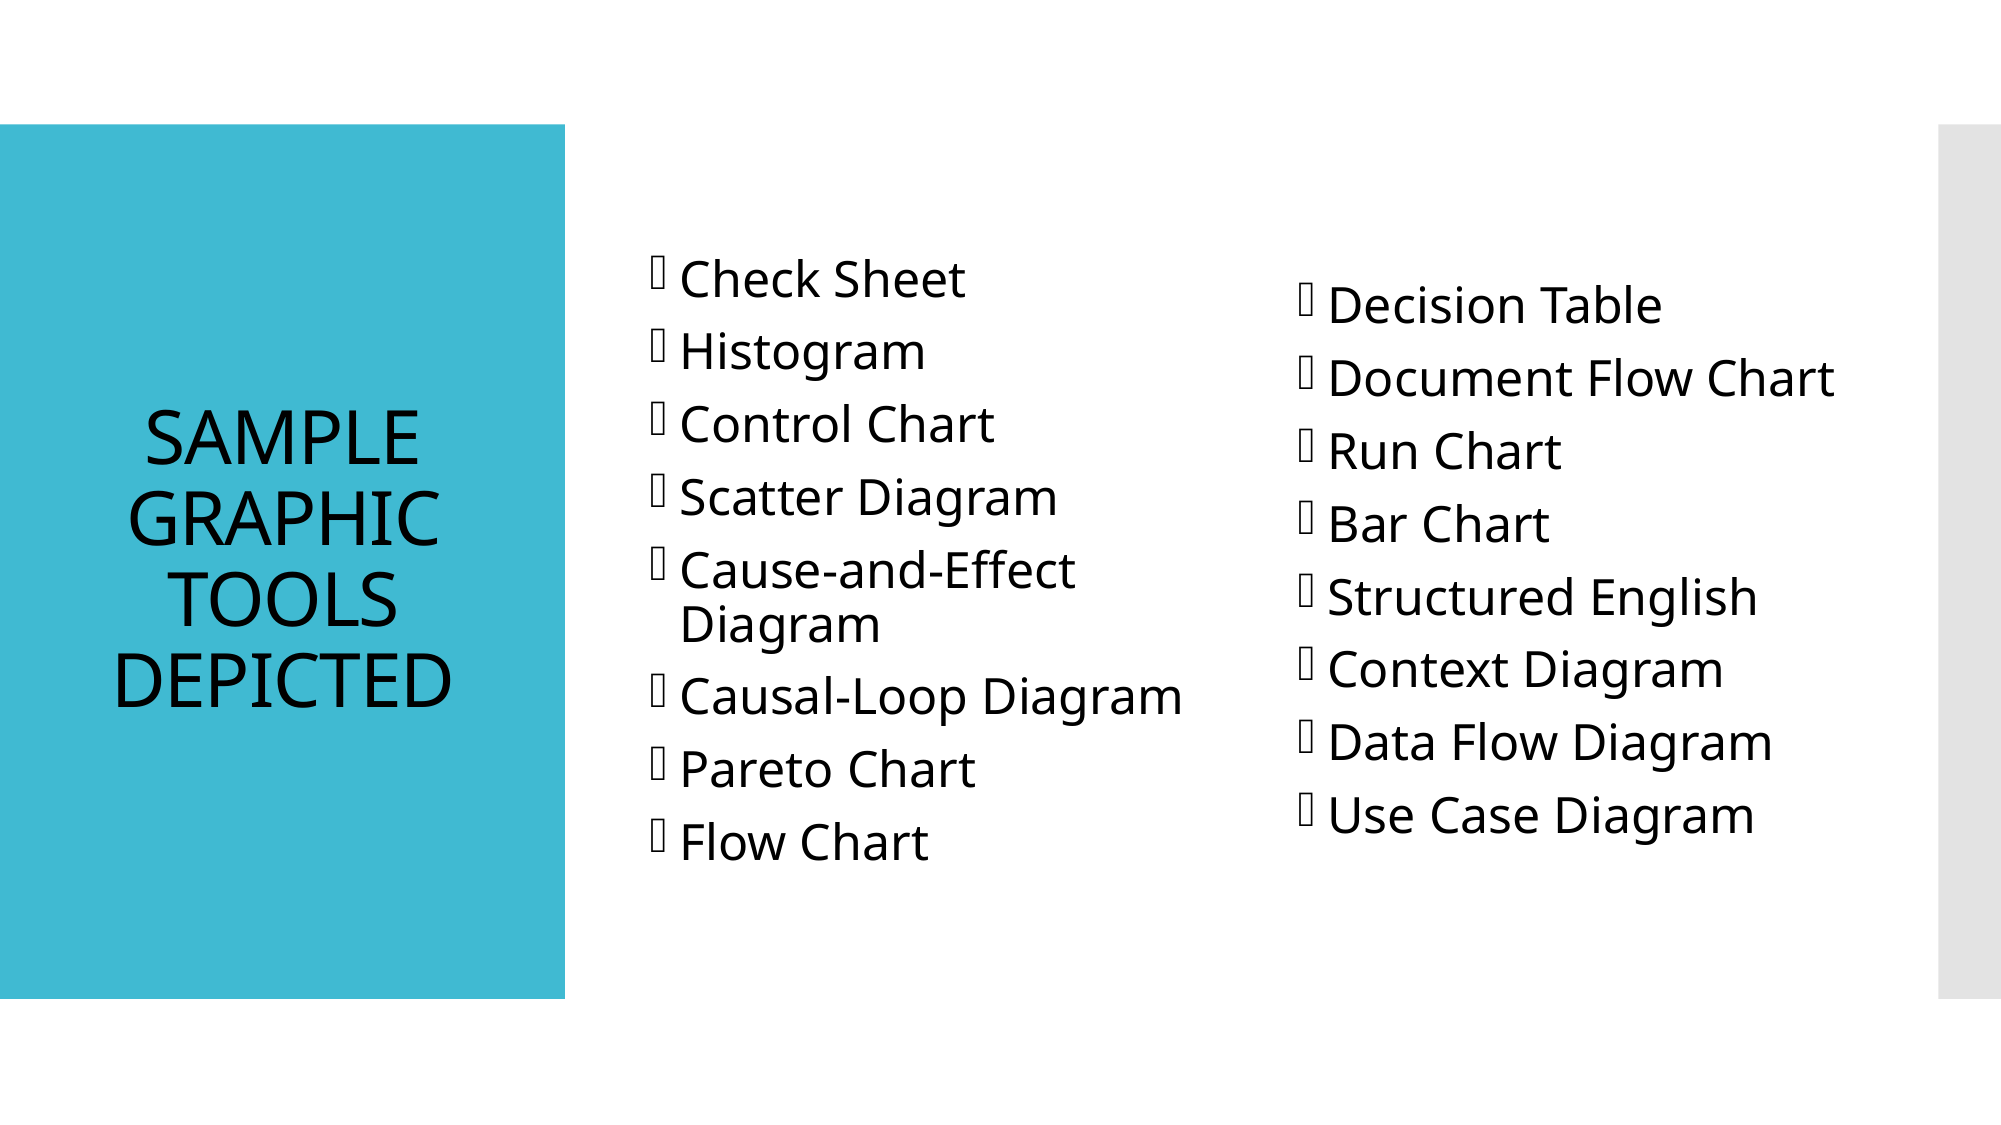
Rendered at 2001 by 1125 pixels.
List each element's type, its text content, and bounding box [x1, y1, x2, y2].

title SAMPLE GRAPHIC TOOLS DEPICTED [41, 184, 525, 940]
list Decision Table Document Flow Chart Run Chart Bar Chart Structured English Context Diagram Data Flow Diagram Use Case Diagram [1282, 142, 1853, 983]
list Check Sheet Histogram Control Chart Scatter Diagram Cause-and-Effect Diagram Causal-Loop Diagram Pareto Chart Flow Chart [634, 142, 1205, 983]
